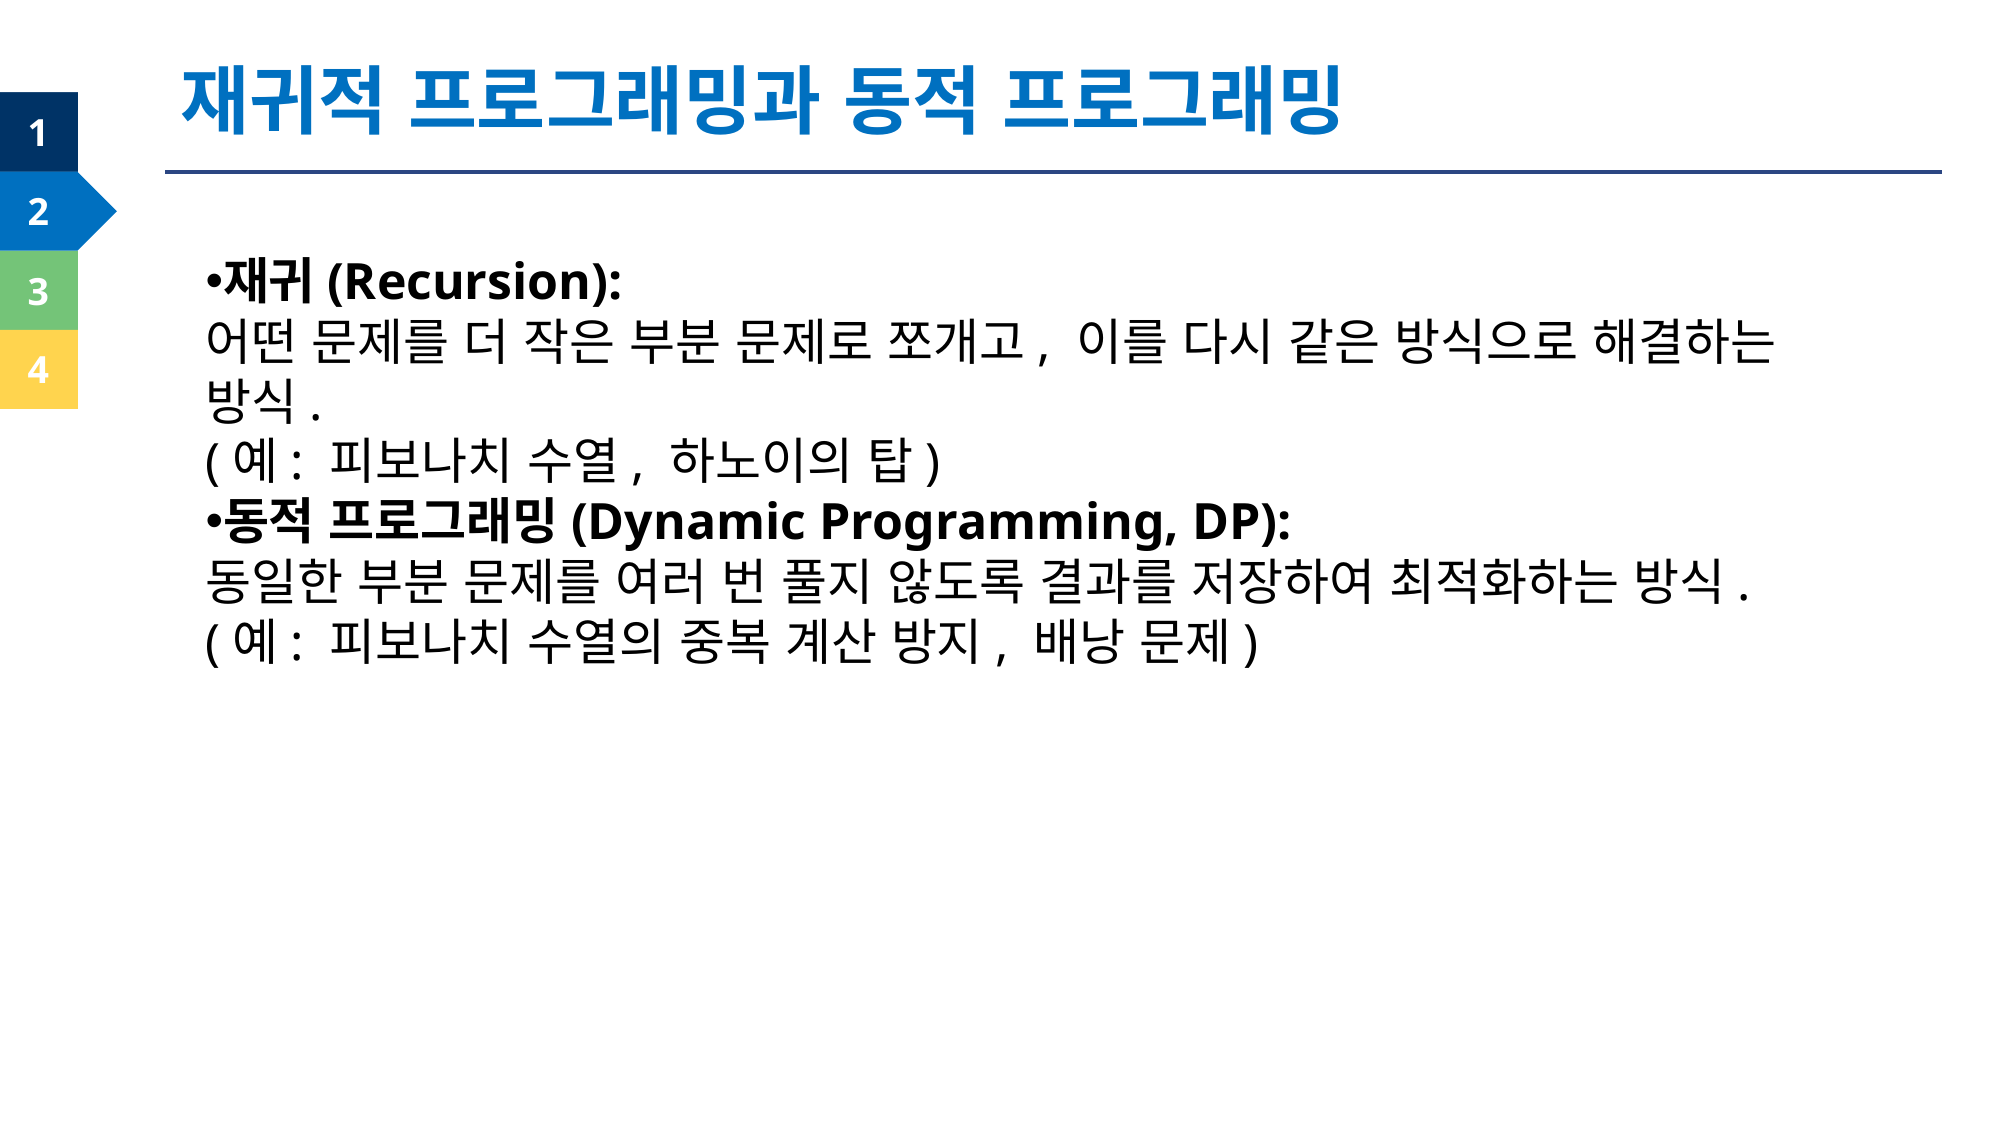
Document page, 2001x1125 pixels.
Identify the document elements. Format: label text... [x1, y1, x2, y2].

list 재귀적 프로그래밍과 동적 프로그래밍 [165, 36, 1914, 172]
text_box 재귀(Recursion): 어떤 문제를 더 작은 부분 문제로 쪼개고, 이를 다시 같은 방식으로 해결하는 방식. (예: 피보나치 수열, 하노이의 탑) 동적 프로그래밍(Dynamic Programming, DP): 동일한 부분 문제를 여러 번 풀지 않도록 결과를 저장하여 최적화하는 방식. (예: 피보나치 수열의 중복 계산 방지, 배낭 문제) [190, 242, 1825, 723]
